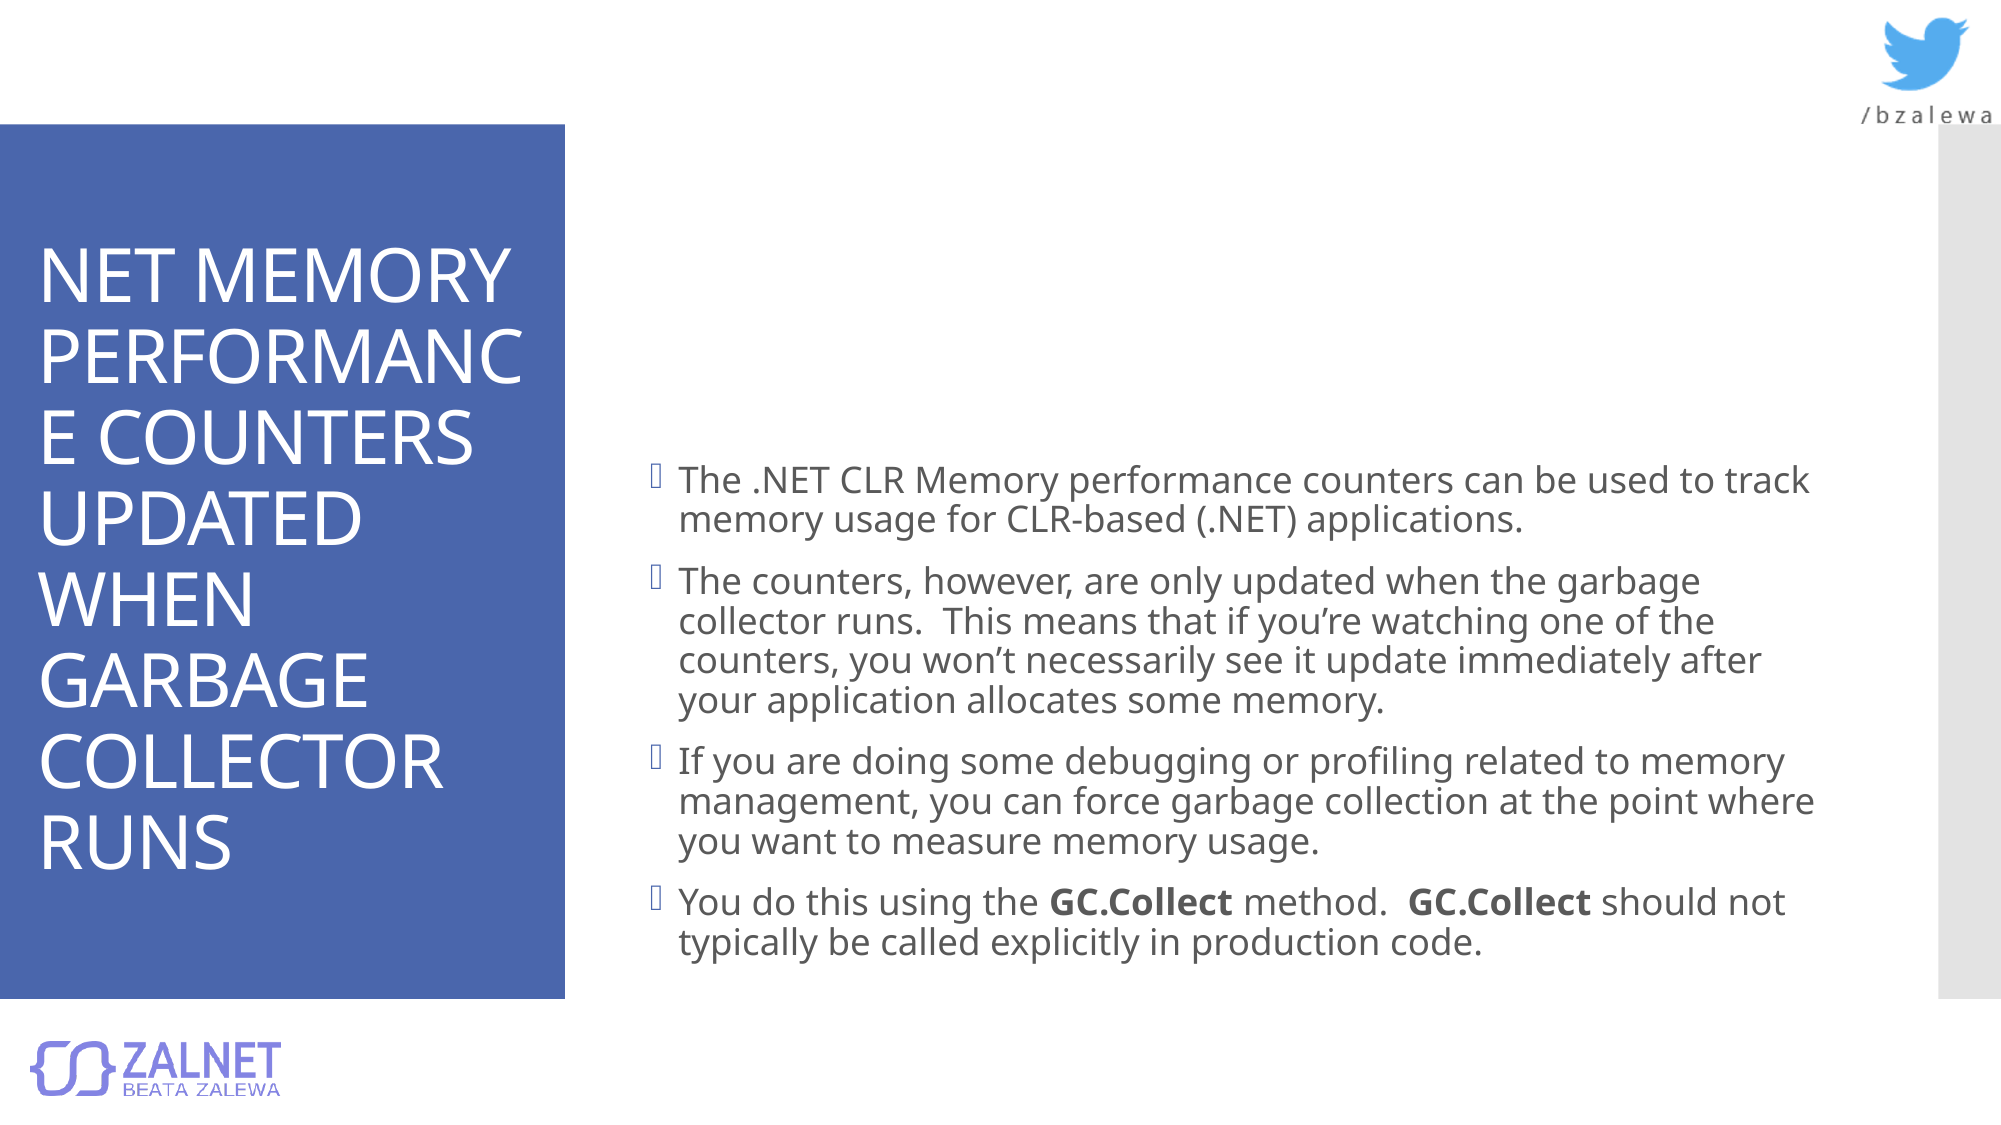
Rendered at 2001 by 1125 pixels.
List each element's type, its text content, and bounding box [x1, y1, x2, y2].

list The .NET CLR Memory performance counters can be used to track memory usage for CLR-based (.NET) applications. The counters, however, are only updated when the garbage collector runs. This means that if you’re watching one of the counters, you won’t necessarily see it update immediately after your application allocates some memory. If you are doing some debugging or profiling related to memory management, you can force garbage collection at the point where you want to measure memory usage. You do this using the GC.Collect method. GC.Collect should not typically be called explicitly in production code. [634, 141, 1835, 982]
picture [29, 1041, 281, 1096]
title NET MEMORY PERFORMANCE COUNTERS UPDATED WHEN GARBAGE COLLECTOR RUNS [22, 184, 556, 940]
picture [1844, 12, 1999, 125]
